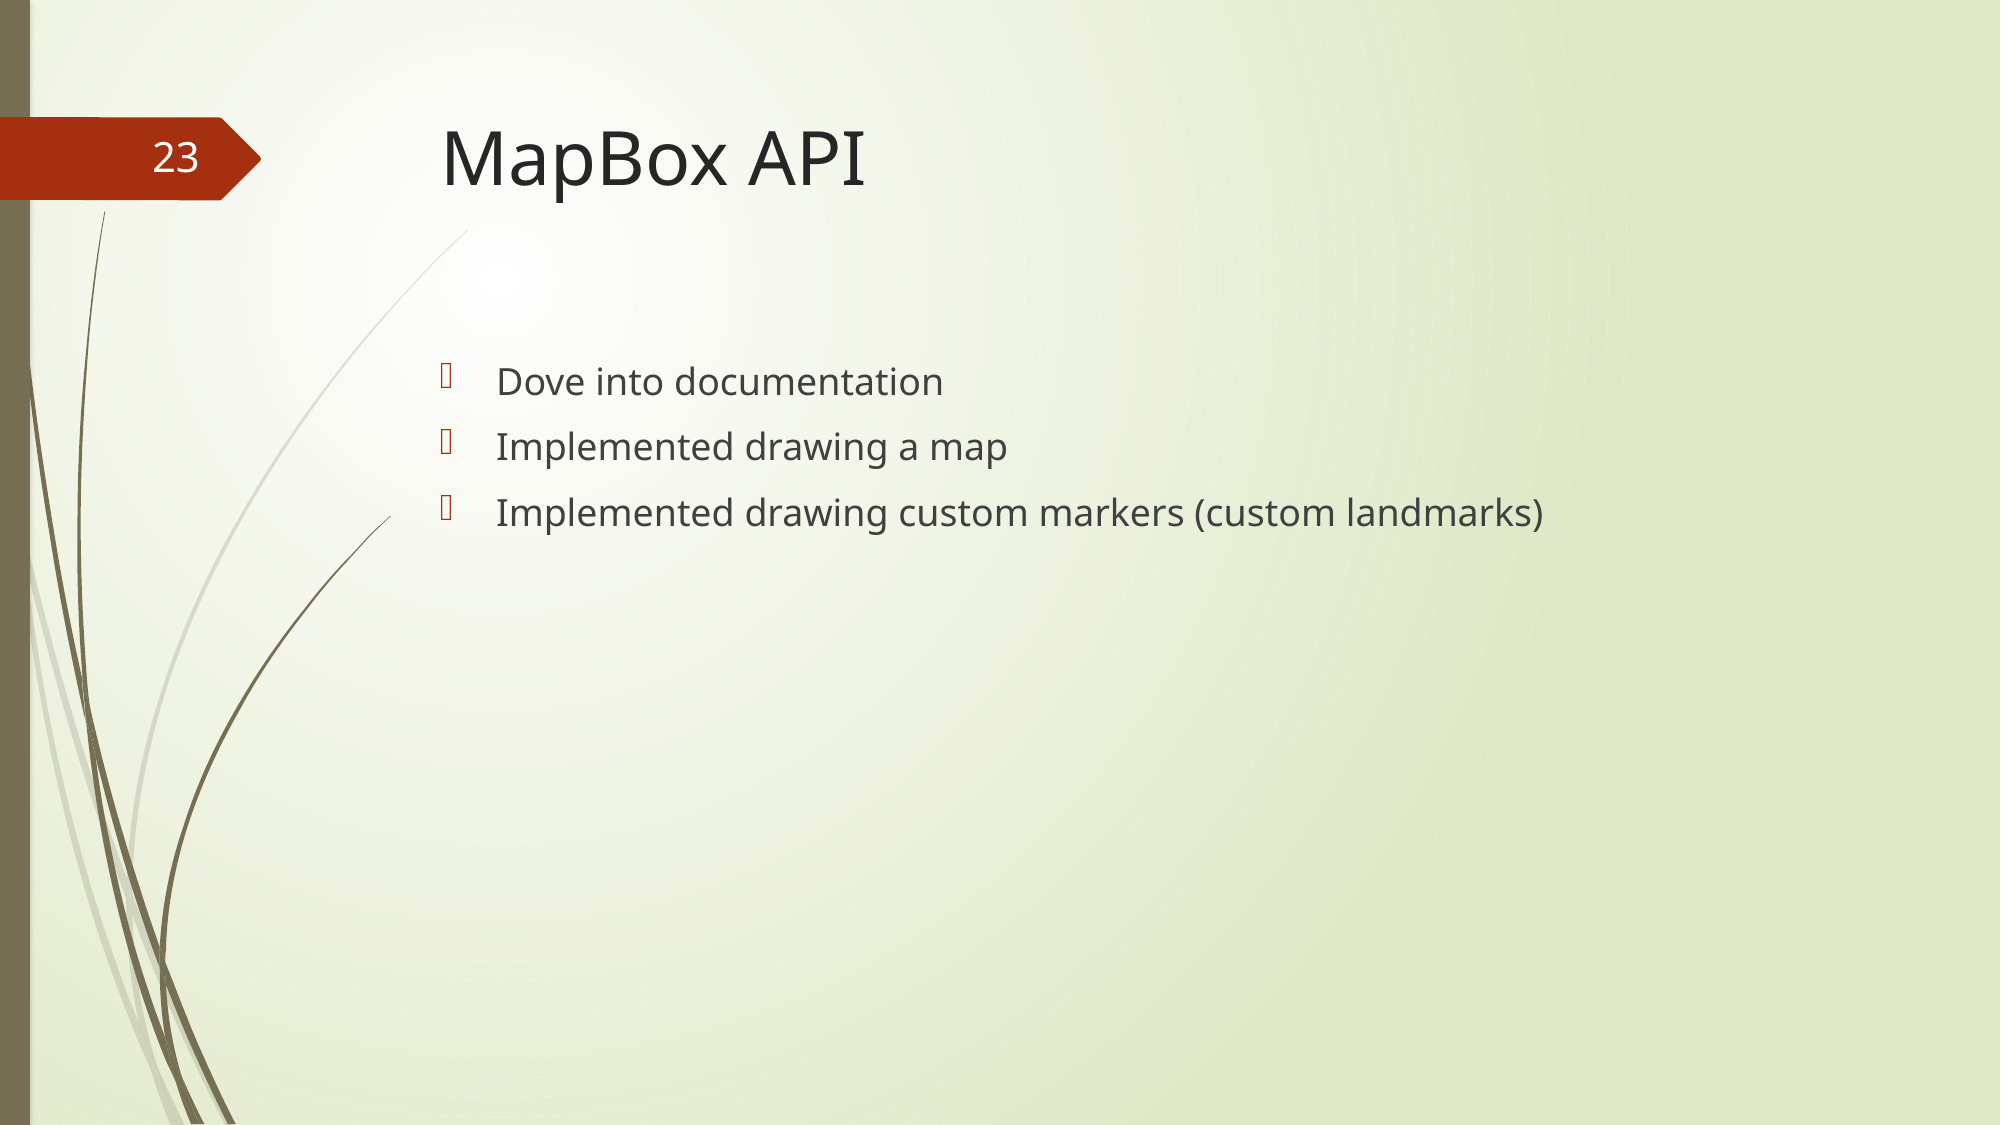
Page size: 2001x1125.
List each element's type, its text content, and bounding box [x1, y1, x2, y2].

list Dove into documentation Implemented drawing a map Implemented drawing custom markers (custom landmarks) [424, 350, 1888, 970]
slide_number 23 [87, 129, 216, 190]
title MapBox API [425, 102, 1888, 313]
